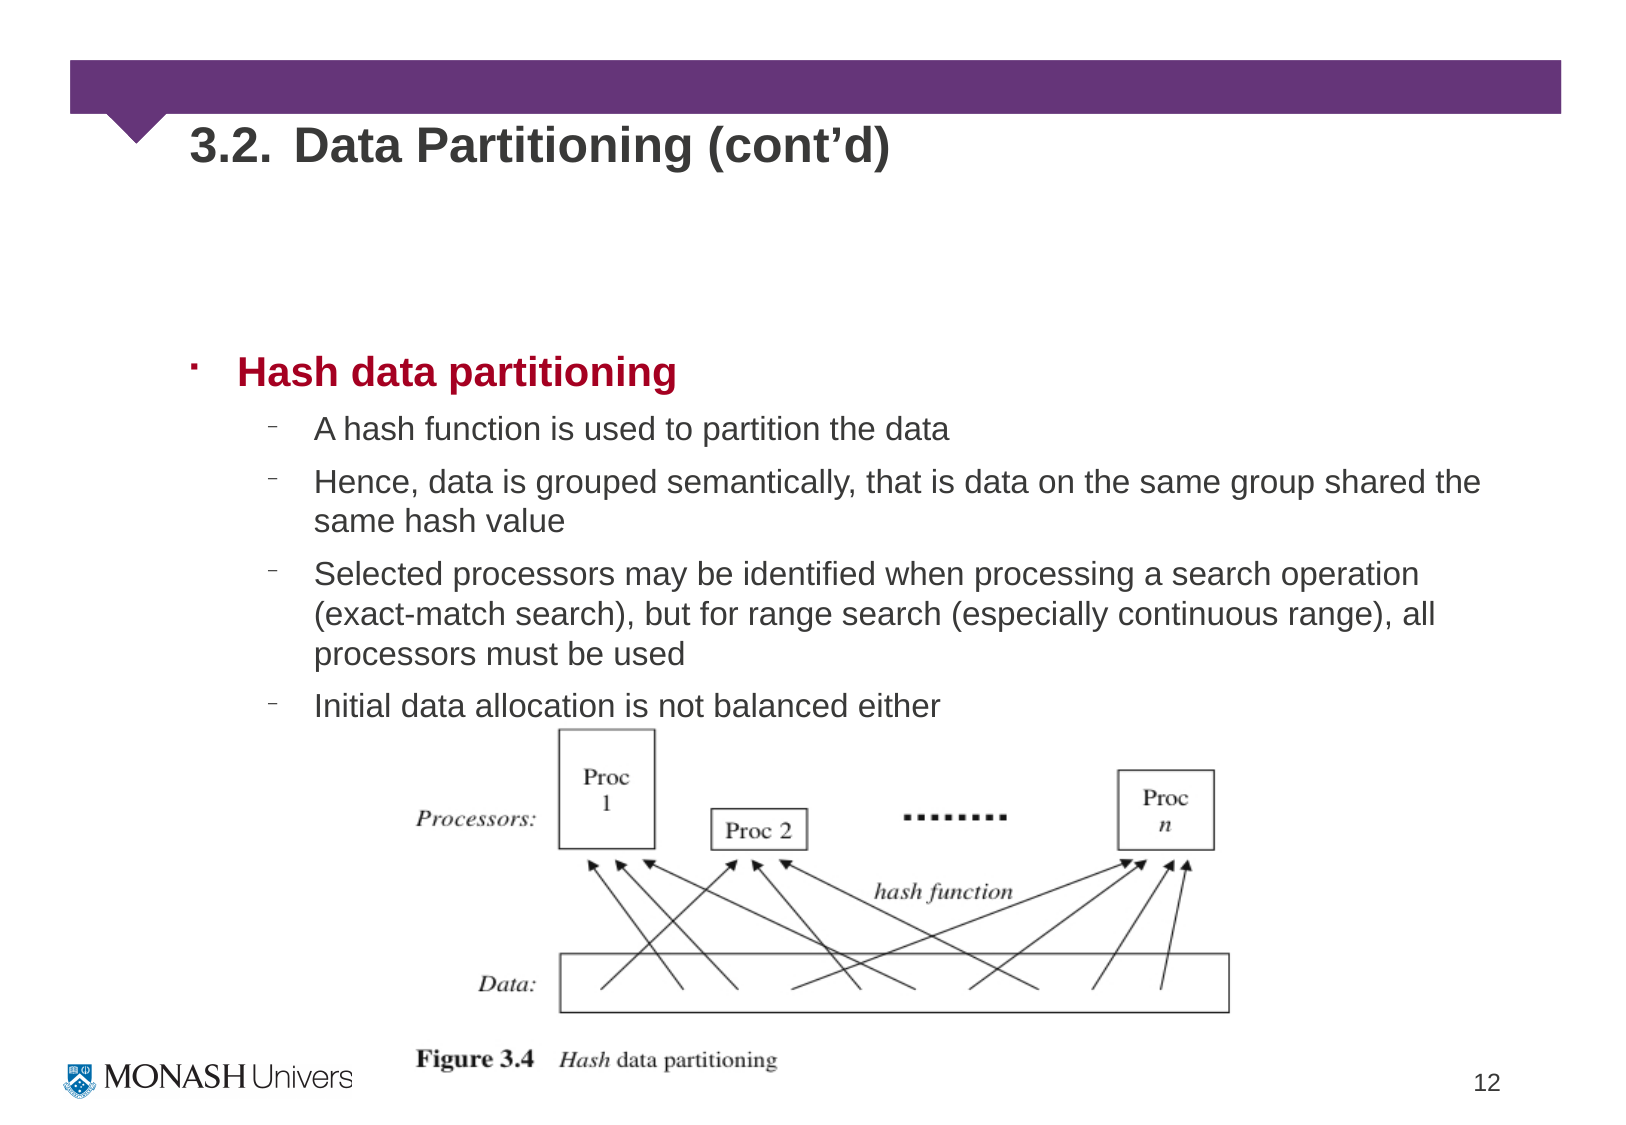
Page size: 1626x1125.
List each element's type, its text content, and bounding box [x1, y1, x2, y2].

picture [63, 687, 1301, 1103]
list Hash data partitioning A hash function is used to partition the data Hence, data is grouped semantically, that is data on the same group shared the same hash value Selected processors may be identified when processing a search operation (exact-match search), but for range search (especially continuous range), all processors must be used Initial data allocation is not balanced either [189, 344, 1490, 1020]
title 3.2. Data Partitioning (cont’d) [189, 87, 1571, 275]
